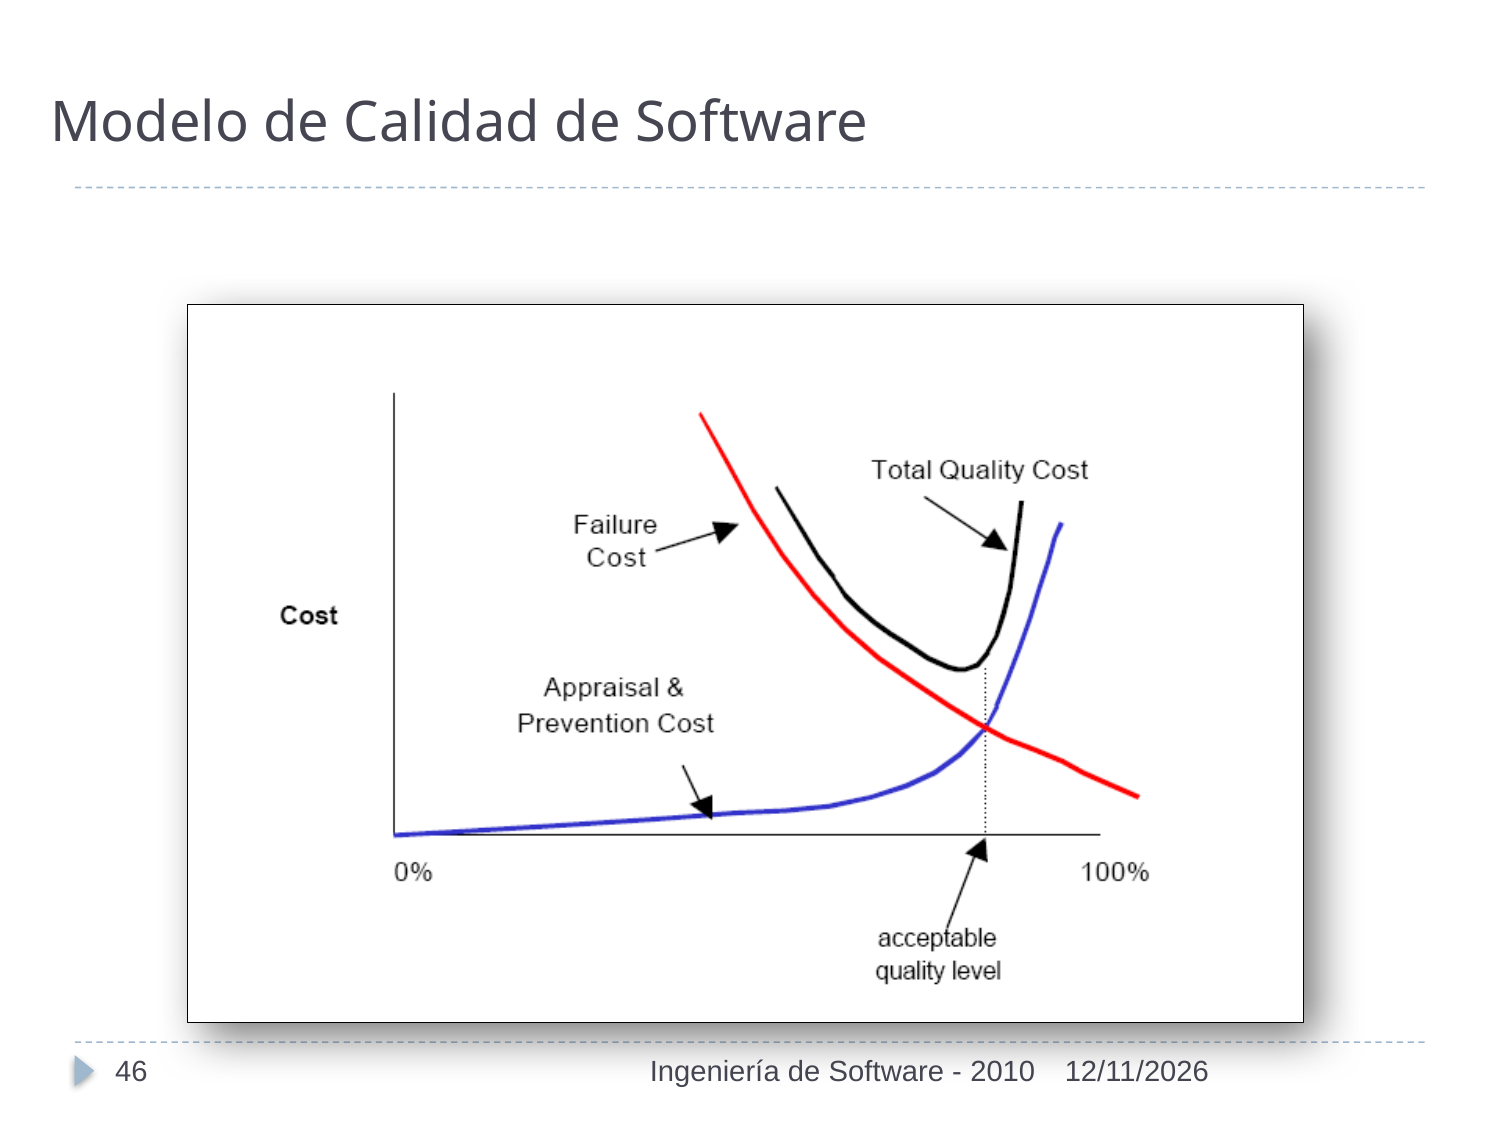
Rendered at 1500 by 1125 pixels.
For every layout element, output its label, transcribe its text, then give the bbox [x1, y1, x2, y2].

footer Ingeniería de Software - 2010 [475, 1071, 1051, 1103]
picture [187, 304, 1304, 1022]
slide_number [1051, 1042, 1426, 1103]
slide_number 46 [100, 1042, 426, 1103]
title Modelo de Calidad de Software [35, 78, 1442, 161]
